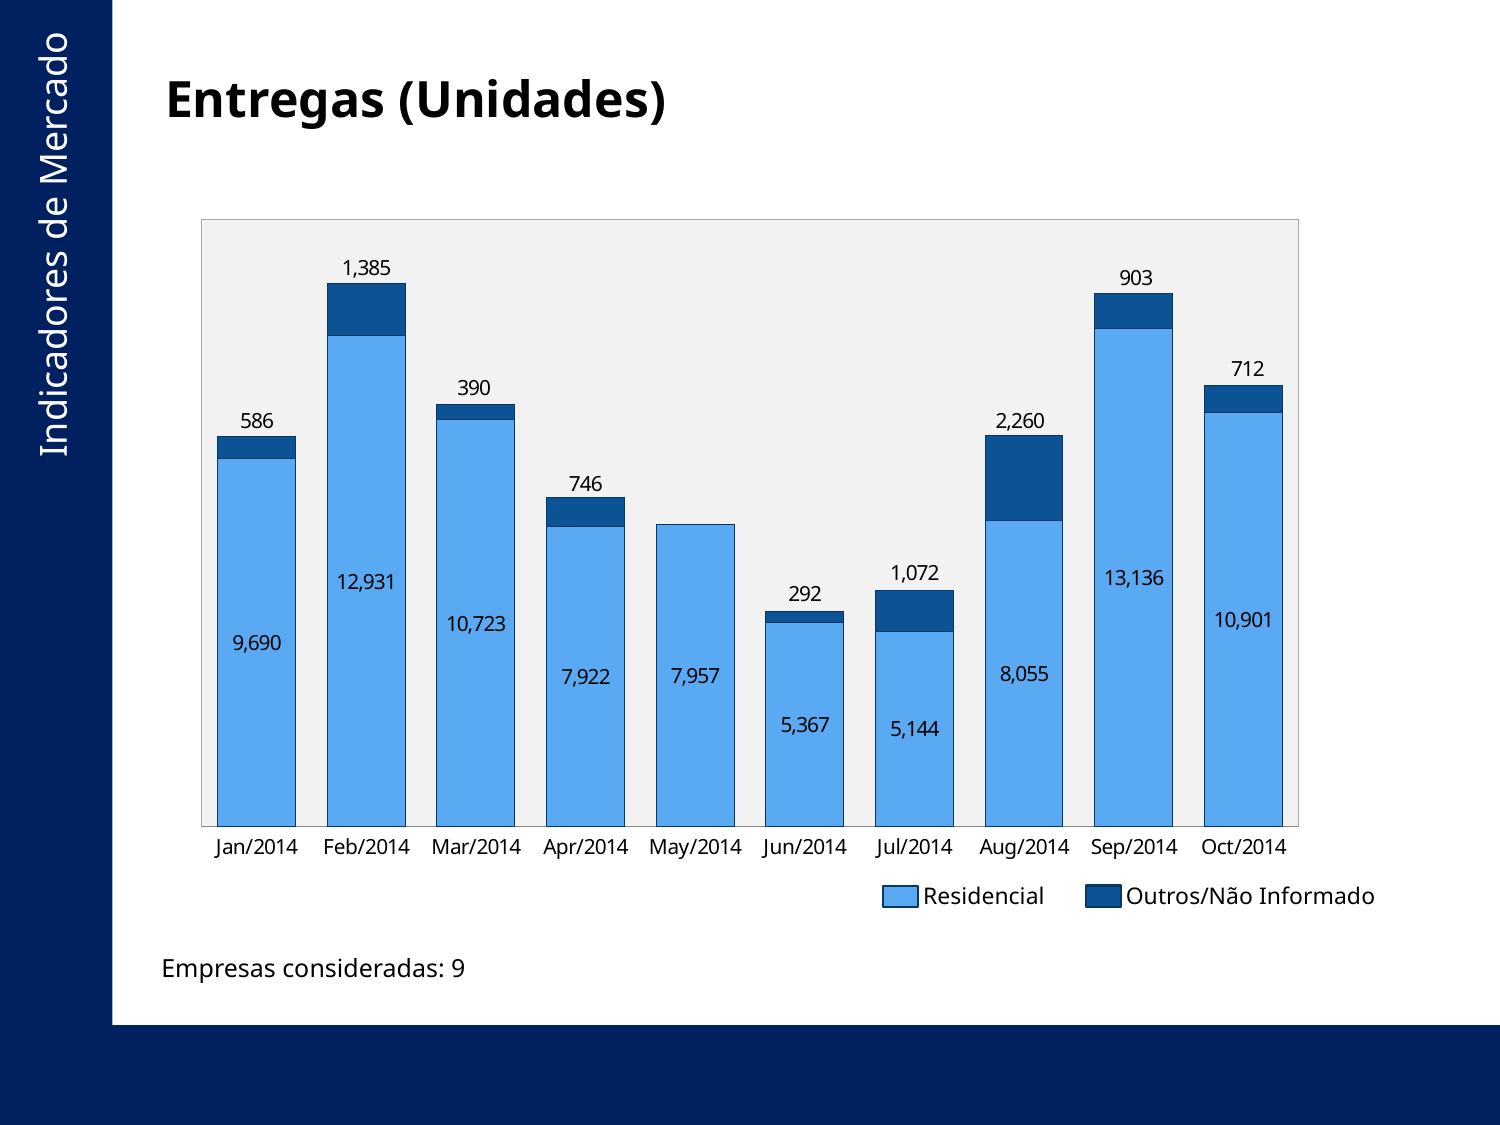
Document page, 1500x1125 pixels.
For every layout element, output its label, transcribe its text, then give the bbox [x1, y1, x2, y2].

text_box Residencial [908, 884, 1111, 917]
title Entregas (Unidades) [150, 45, 1425, 150]
text_box [1084, 884, 1111, 909]
text_box [881, 884, 920, 909]
chart [178, 205, 1322, 875]
text_box Outros/Não Informado [1111, 874, 1425, 917]
text_box Empresas consideradas: 9 [146, 944, 481, 990]
